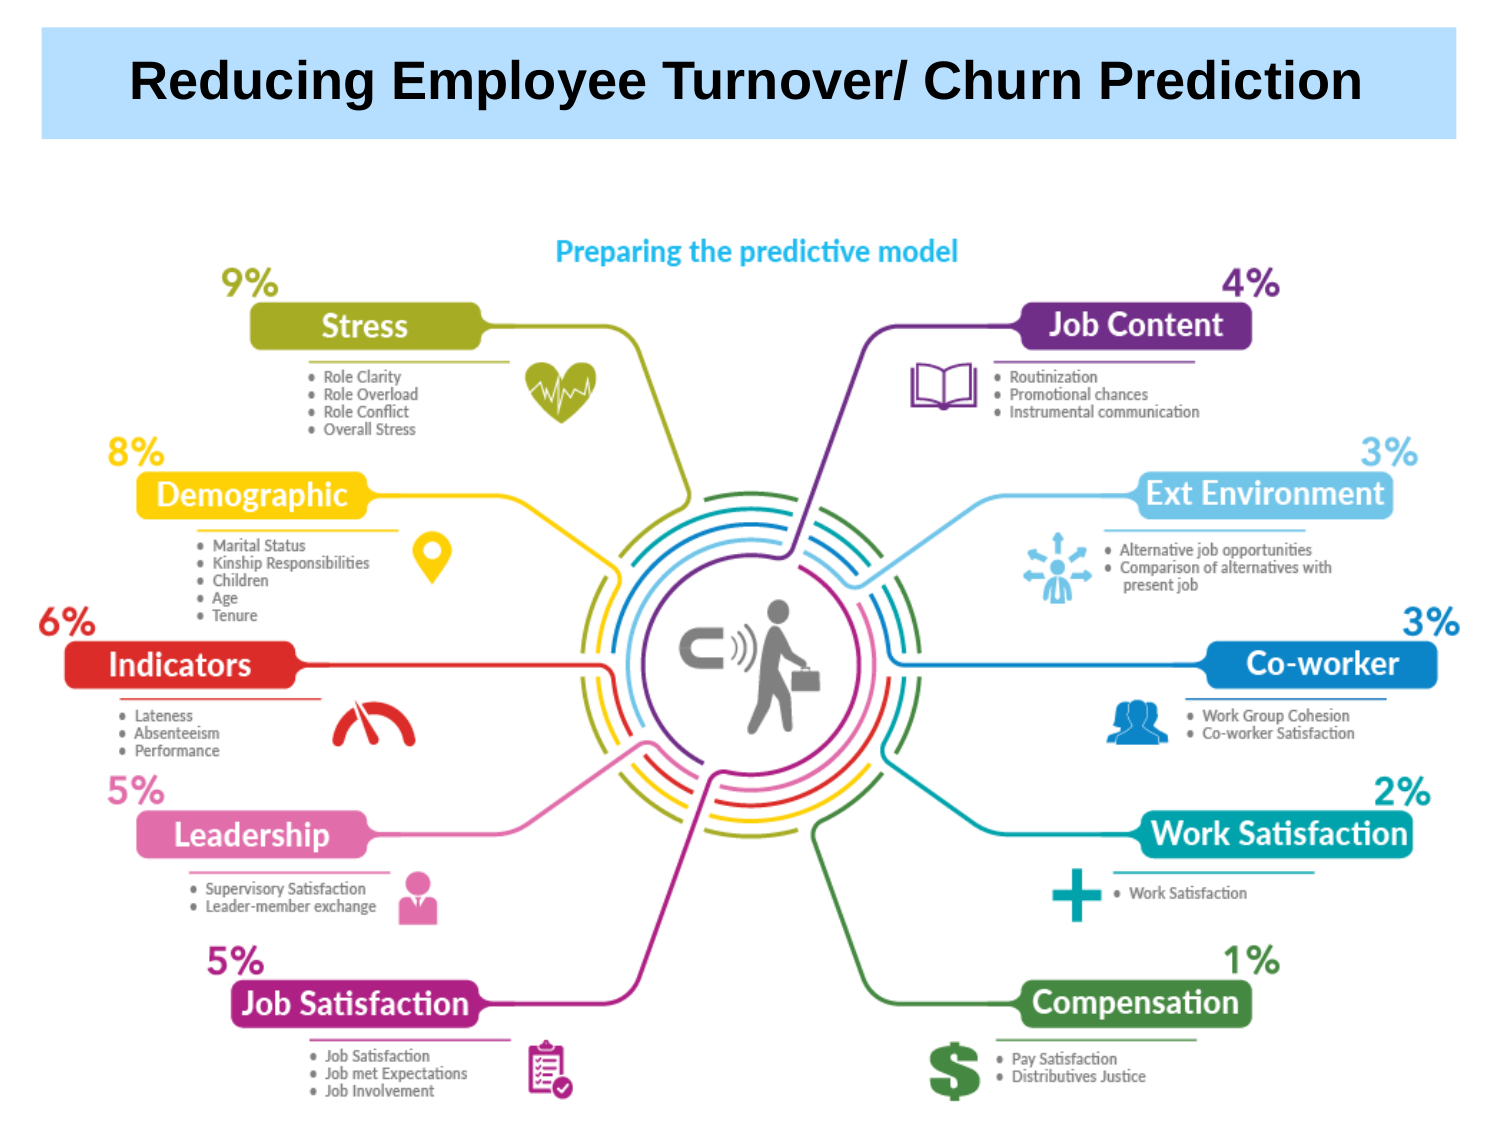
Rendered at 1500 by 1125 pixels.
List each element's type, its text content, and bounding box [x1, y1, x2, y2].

text_box [41, 27, 1457, 140]
title Reducing Employee Turnover/ Churn Prediction [47, 17, 1447, 119]
picture [5, 220, 1500, 1125]
